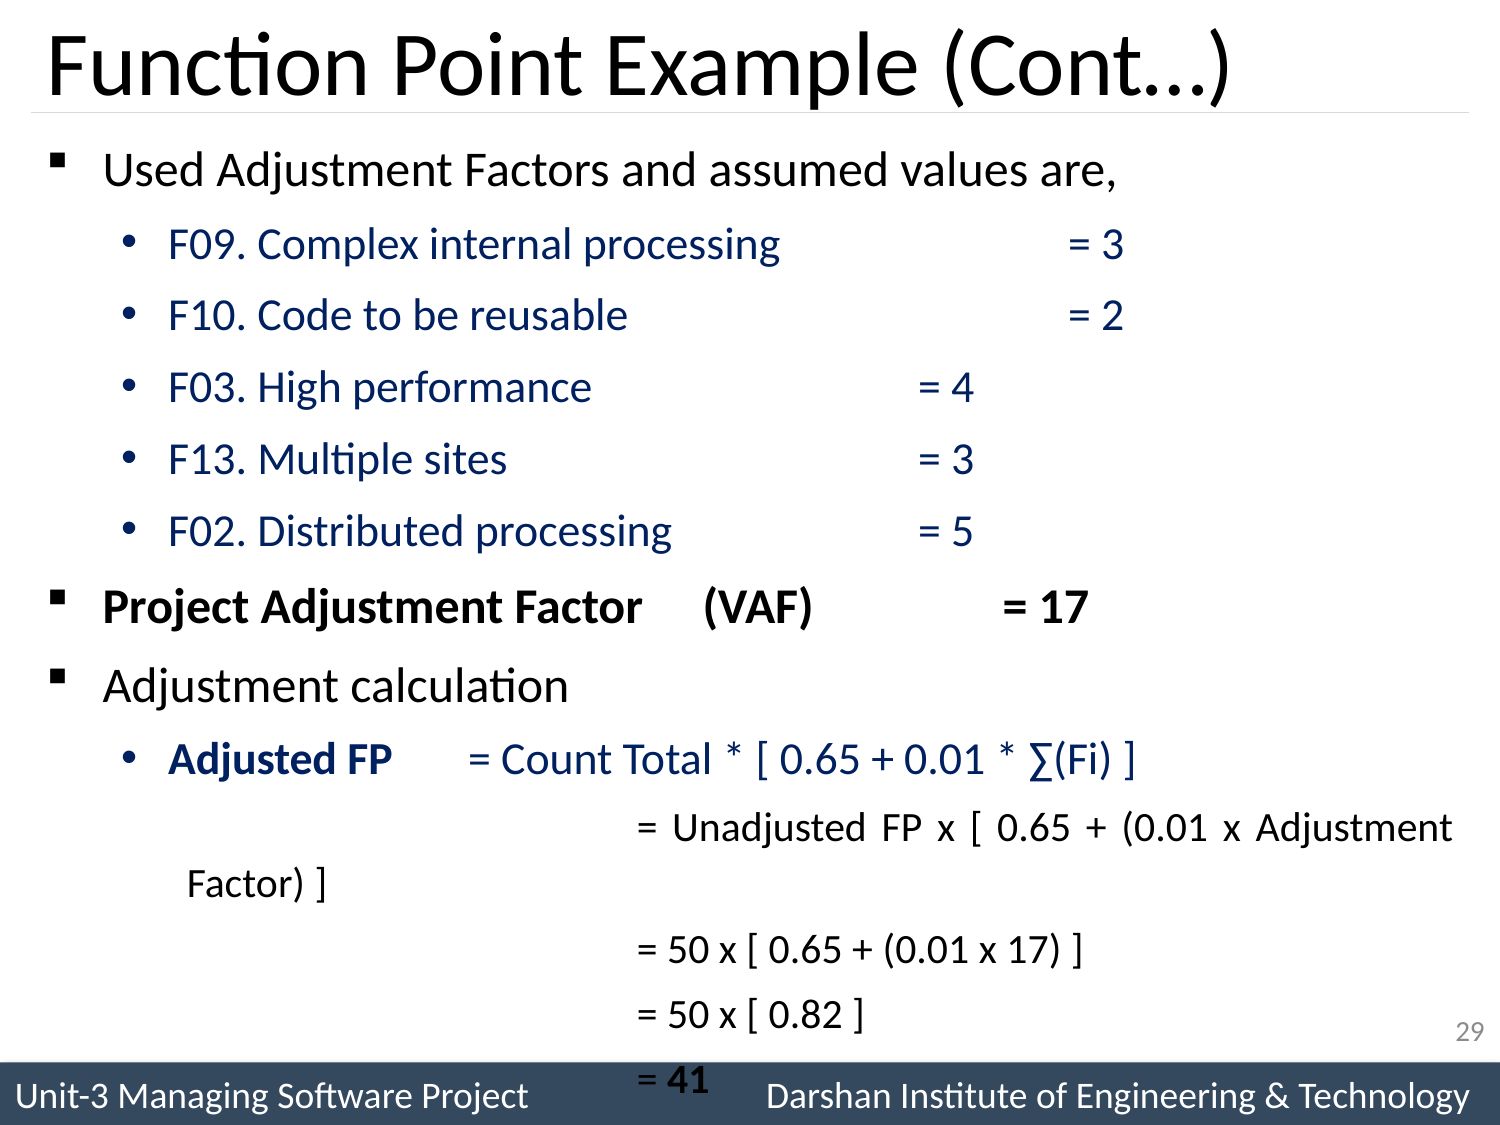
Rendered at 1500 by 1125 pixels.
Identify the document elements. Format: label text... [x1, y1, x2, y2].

list Used Adjustment Factors and assumed values are, F09. Complex internal processing = 3 F10. Code to be reusable = 2 F03. High performance = 4 F13. Multiple sites = 3 F02. Distributed processing = 5 Project Adjustment Factor (VAF) = 17 Adjustment calculation Adjusted FP = Count Total * [ 0.65 + 0.01 * ∑(Fi) ] = Unadjusted FP x [ 0.65 + (0.01 x Adjustment Factor) ] = 50 x [ 0.65 + (0.01 x 17) ] = 50 x [ 0.82 ] = 41 [31, 120, 1469, 1046]
title Function Point Example (Cont…) [31, 0, 1469, 120]
slide_number 29 [1149, 999, 1500, 1060]
